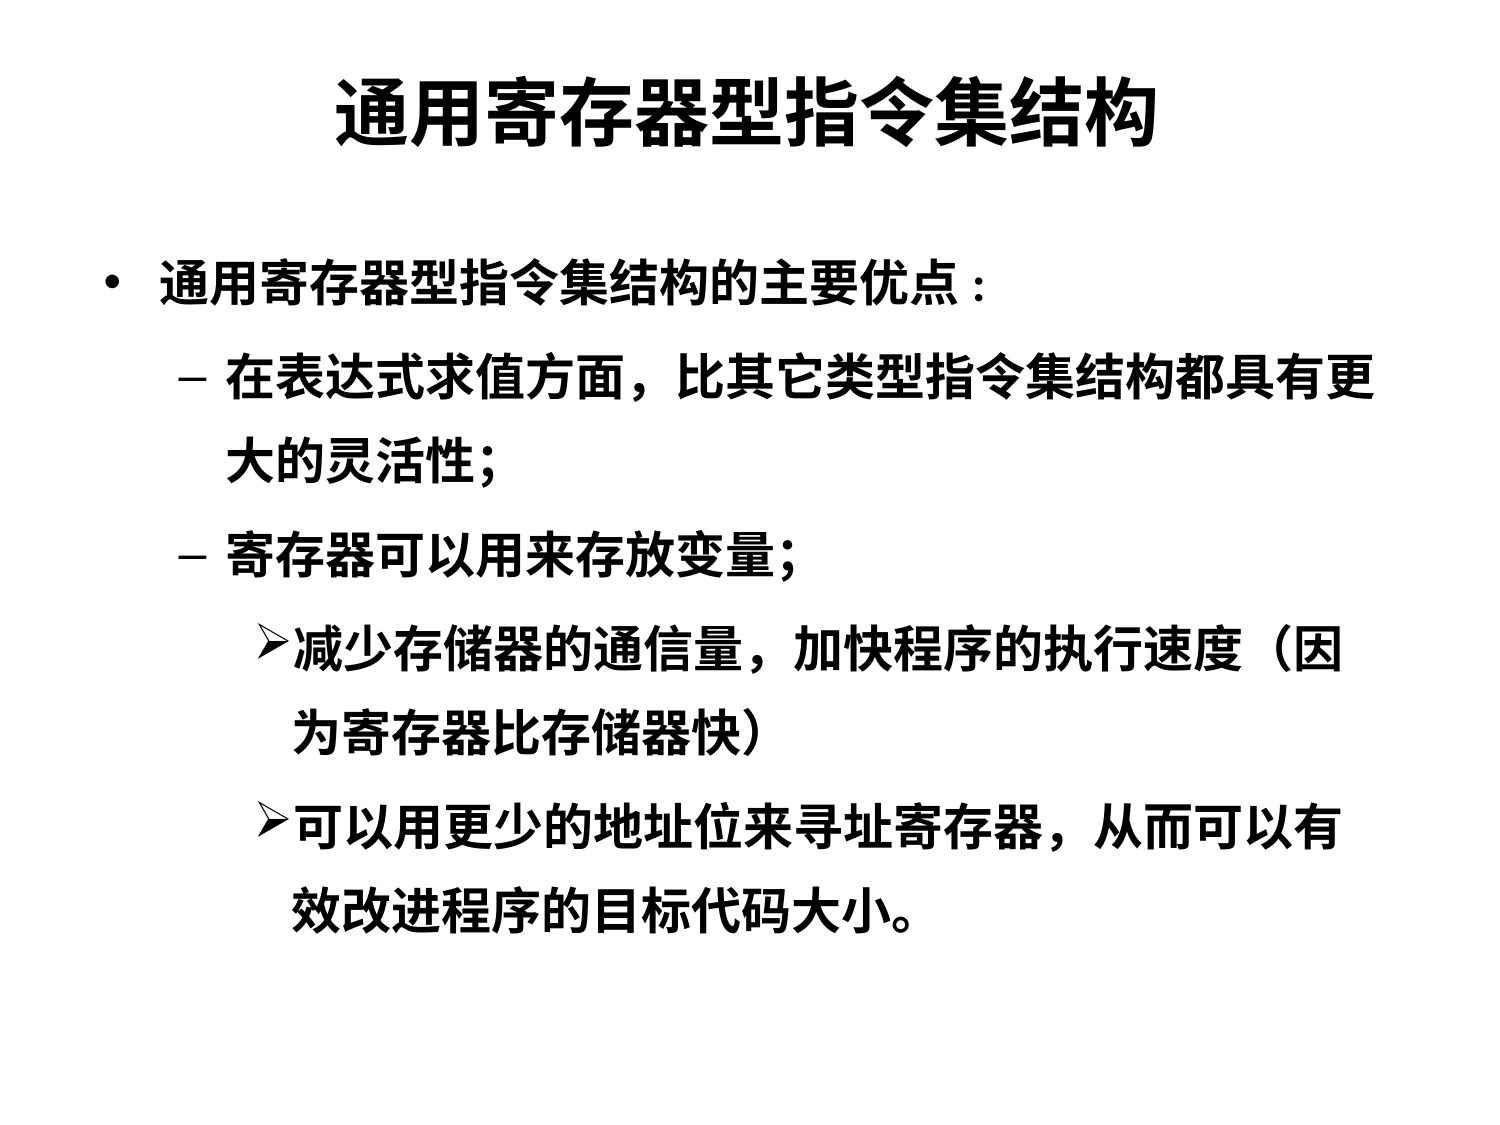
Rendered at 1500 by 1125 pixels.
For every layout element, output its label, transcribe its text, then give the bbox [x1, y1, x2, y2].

title 通用寄存器型指令集结构 [135, 54, 1359, 166]
list 通用寄存器型指令集结构的主要优点: 在表达式求值方面，比其它类型指令集结构都具有更大的灵活性； 寄存器可以用来存放变量； 减少存储器的通信量，加快程序的执行速度（因为寄存器比存储器快） 可以用更少的地址位来寻址寄存器，从而可以有效改进程序的目标代码大小。 [88, 220, 1401, 1024]
